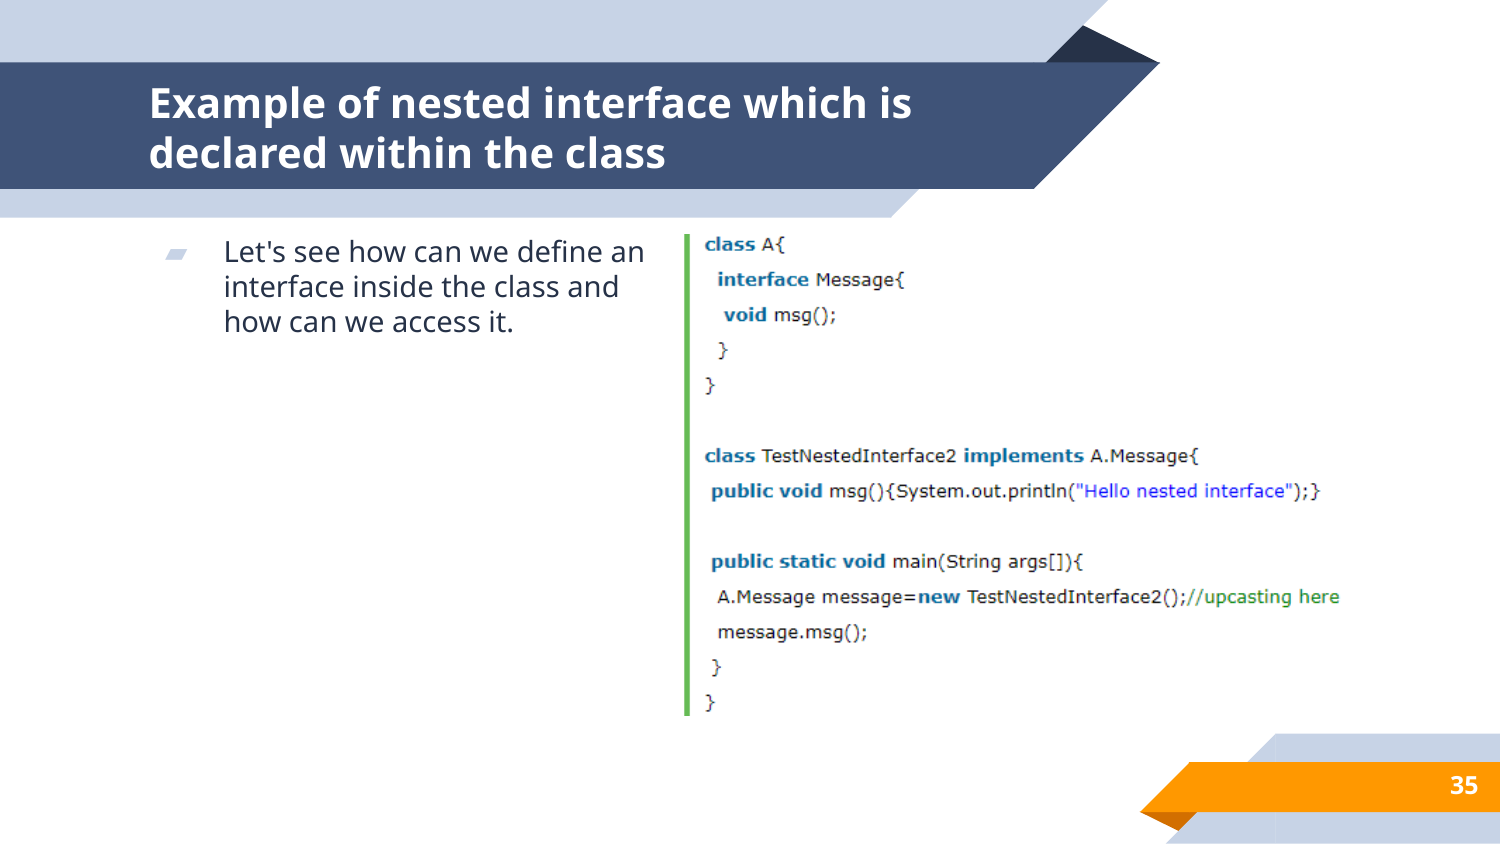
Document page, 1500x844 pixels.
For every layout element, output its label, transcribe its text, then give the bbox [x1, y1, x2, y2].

picture [682, 234, 1367, 716]
slide_number 35 [1249, 760, 1494, 813]
list Let's see how can we define an interface inside the class and how can we access it. [133, 218, 688, 666]
title Example of nested interface which is declared within the class [133, 64, 997, 190]
